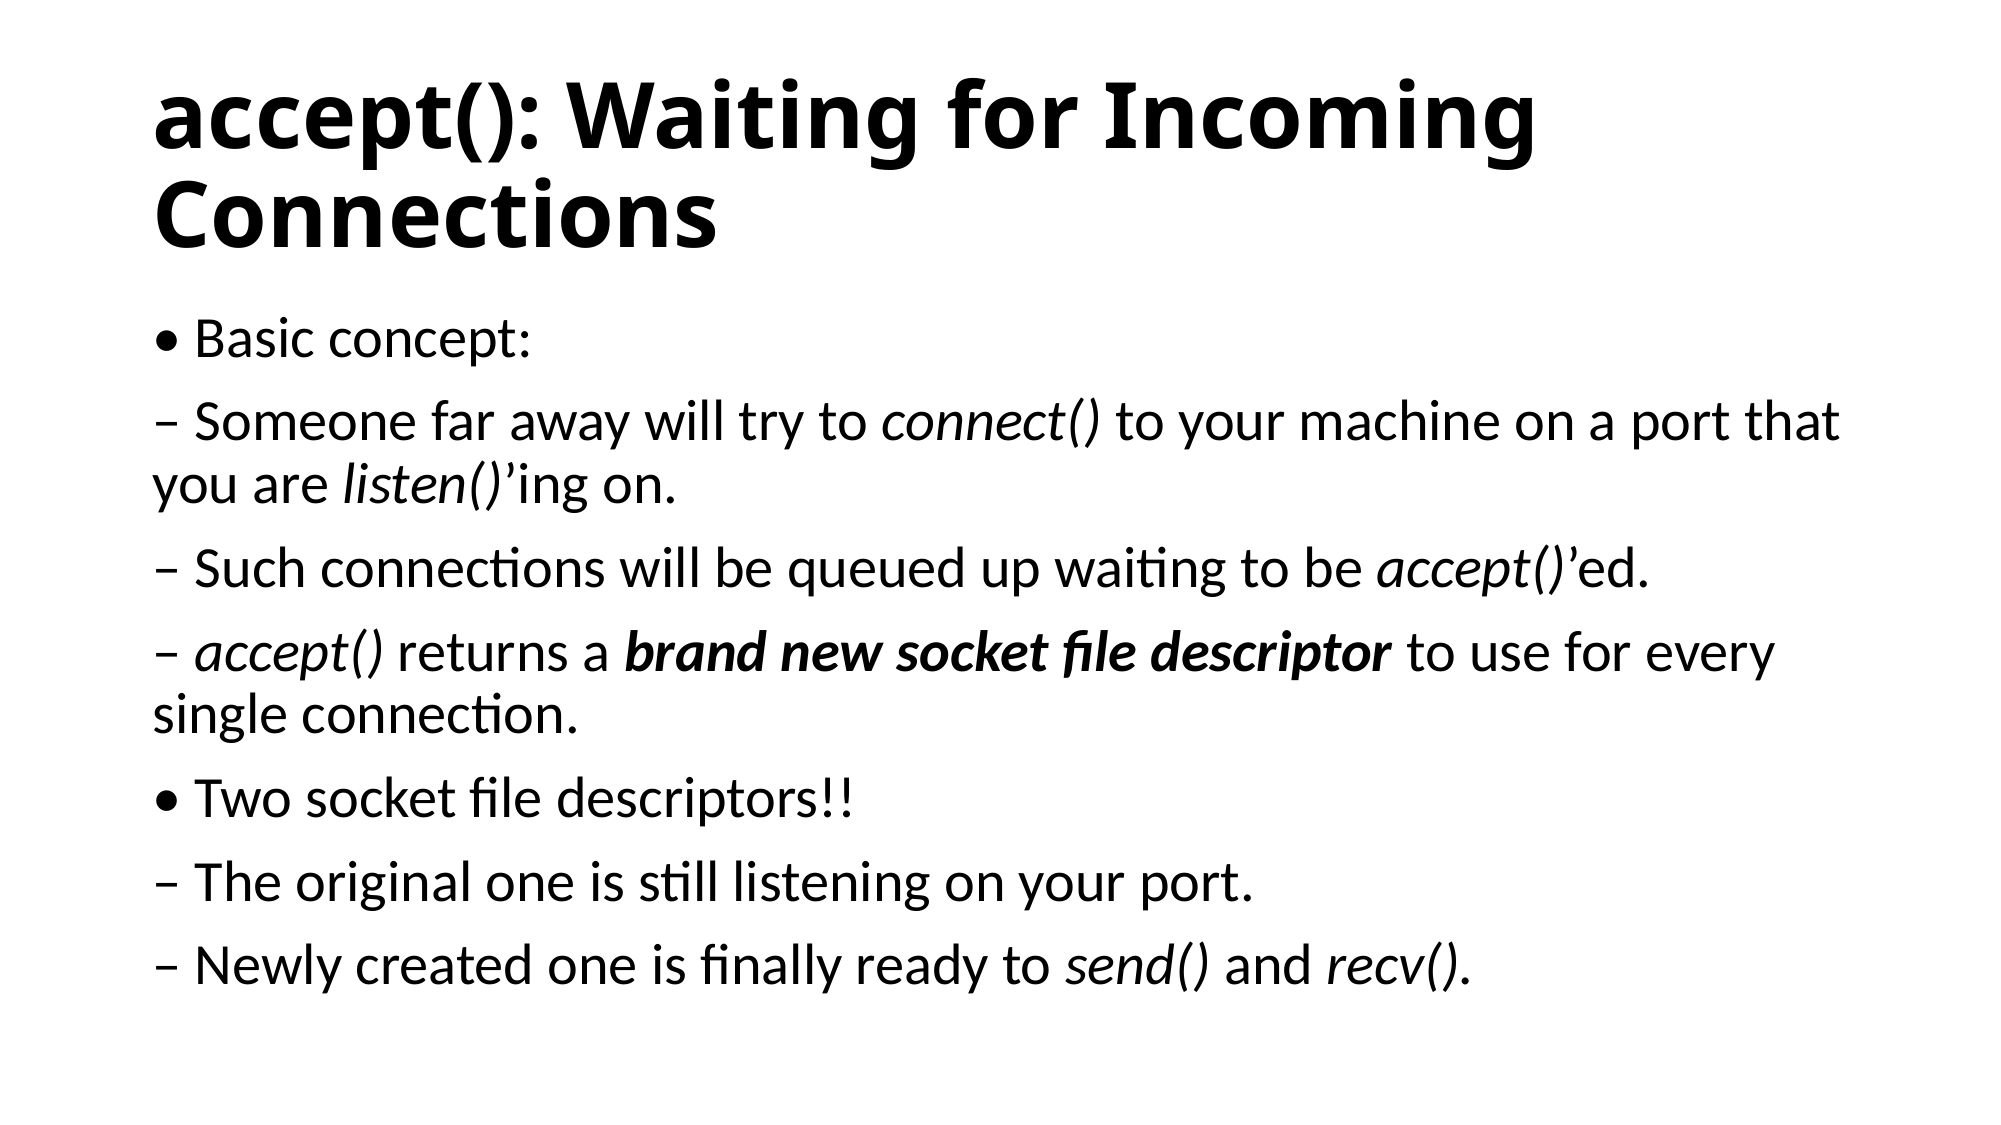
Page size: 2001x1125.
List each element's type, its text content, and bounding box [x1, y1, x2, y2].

title accept(): Waiting for Incoming Connections [137, 59, 1863, 278]
list • Basic concept: – Someone far away will try to connect() to your machine on a port that you are listen()’ing on. – Such connections will be queued up waiting to be accept()’ed. – accept() returns a brand new socket file descriptor to use for every single connection. • Two socket file descriptors!! – The original one is still listening on your port. – Newly created one is finally ready to send() and recv(). [137, 299, 1863, 1014]
